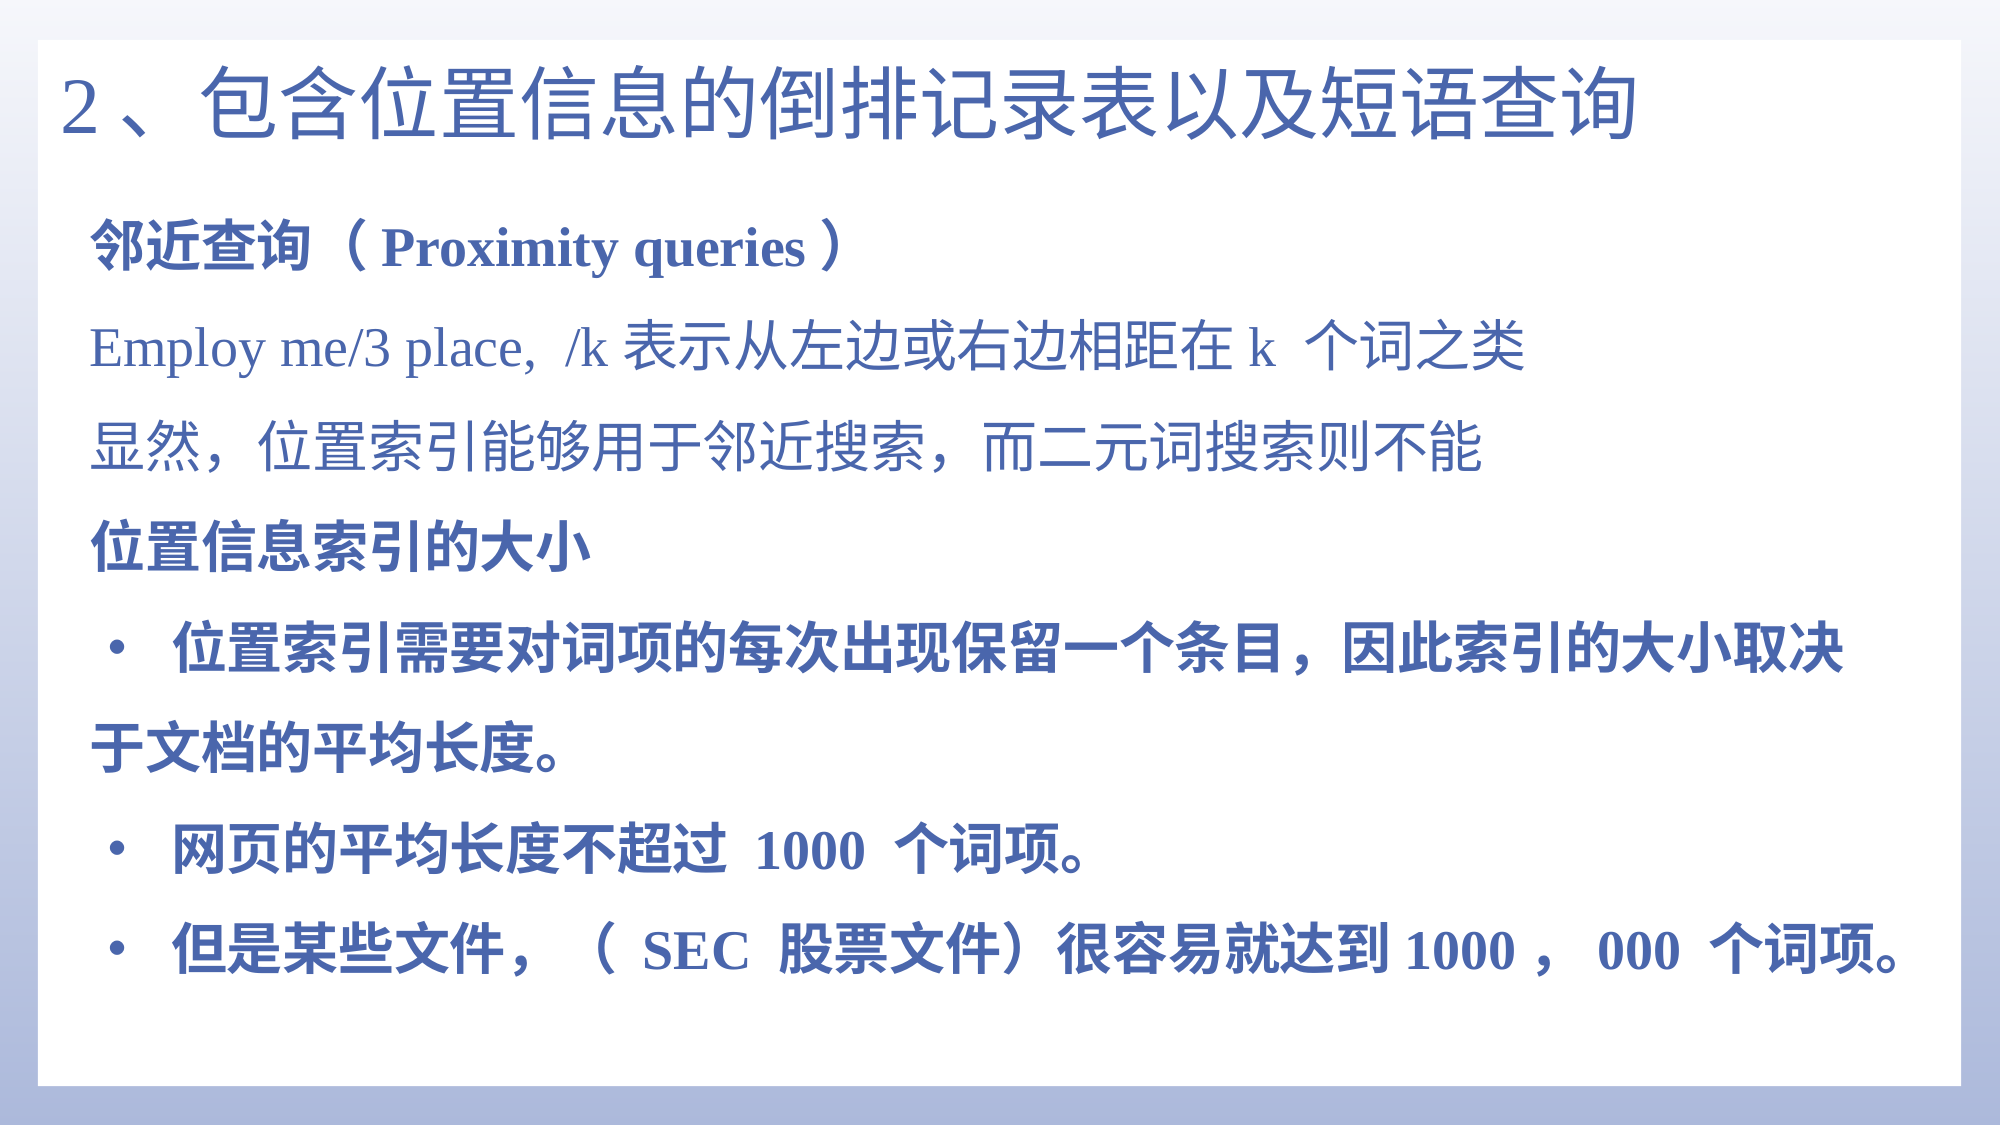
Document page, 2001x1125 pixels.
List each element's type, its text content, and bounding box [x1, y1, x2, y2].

title 2、包含位置信息的倒排记录表以及短语查询 [45, 46, 1668, 170]
list 邻近查询（Proximity queries） Employ me/3 place, /k表示从左边或右边相距在k 个词之类 显然，位置索引能够用于邻近搜索，而二元词搜索则不能 位置信息索引的大小 • 位置索引需要对词项的每次出现保留一个条目，因此索引的大小取决于文档的平均长度。 • 网页的平均长度不超过 1000 个词项。 • 但是某些文件，（ SEC 股票文件）很容易就达到1000，000 个词项。 [67, 169, 1904, 1099]
